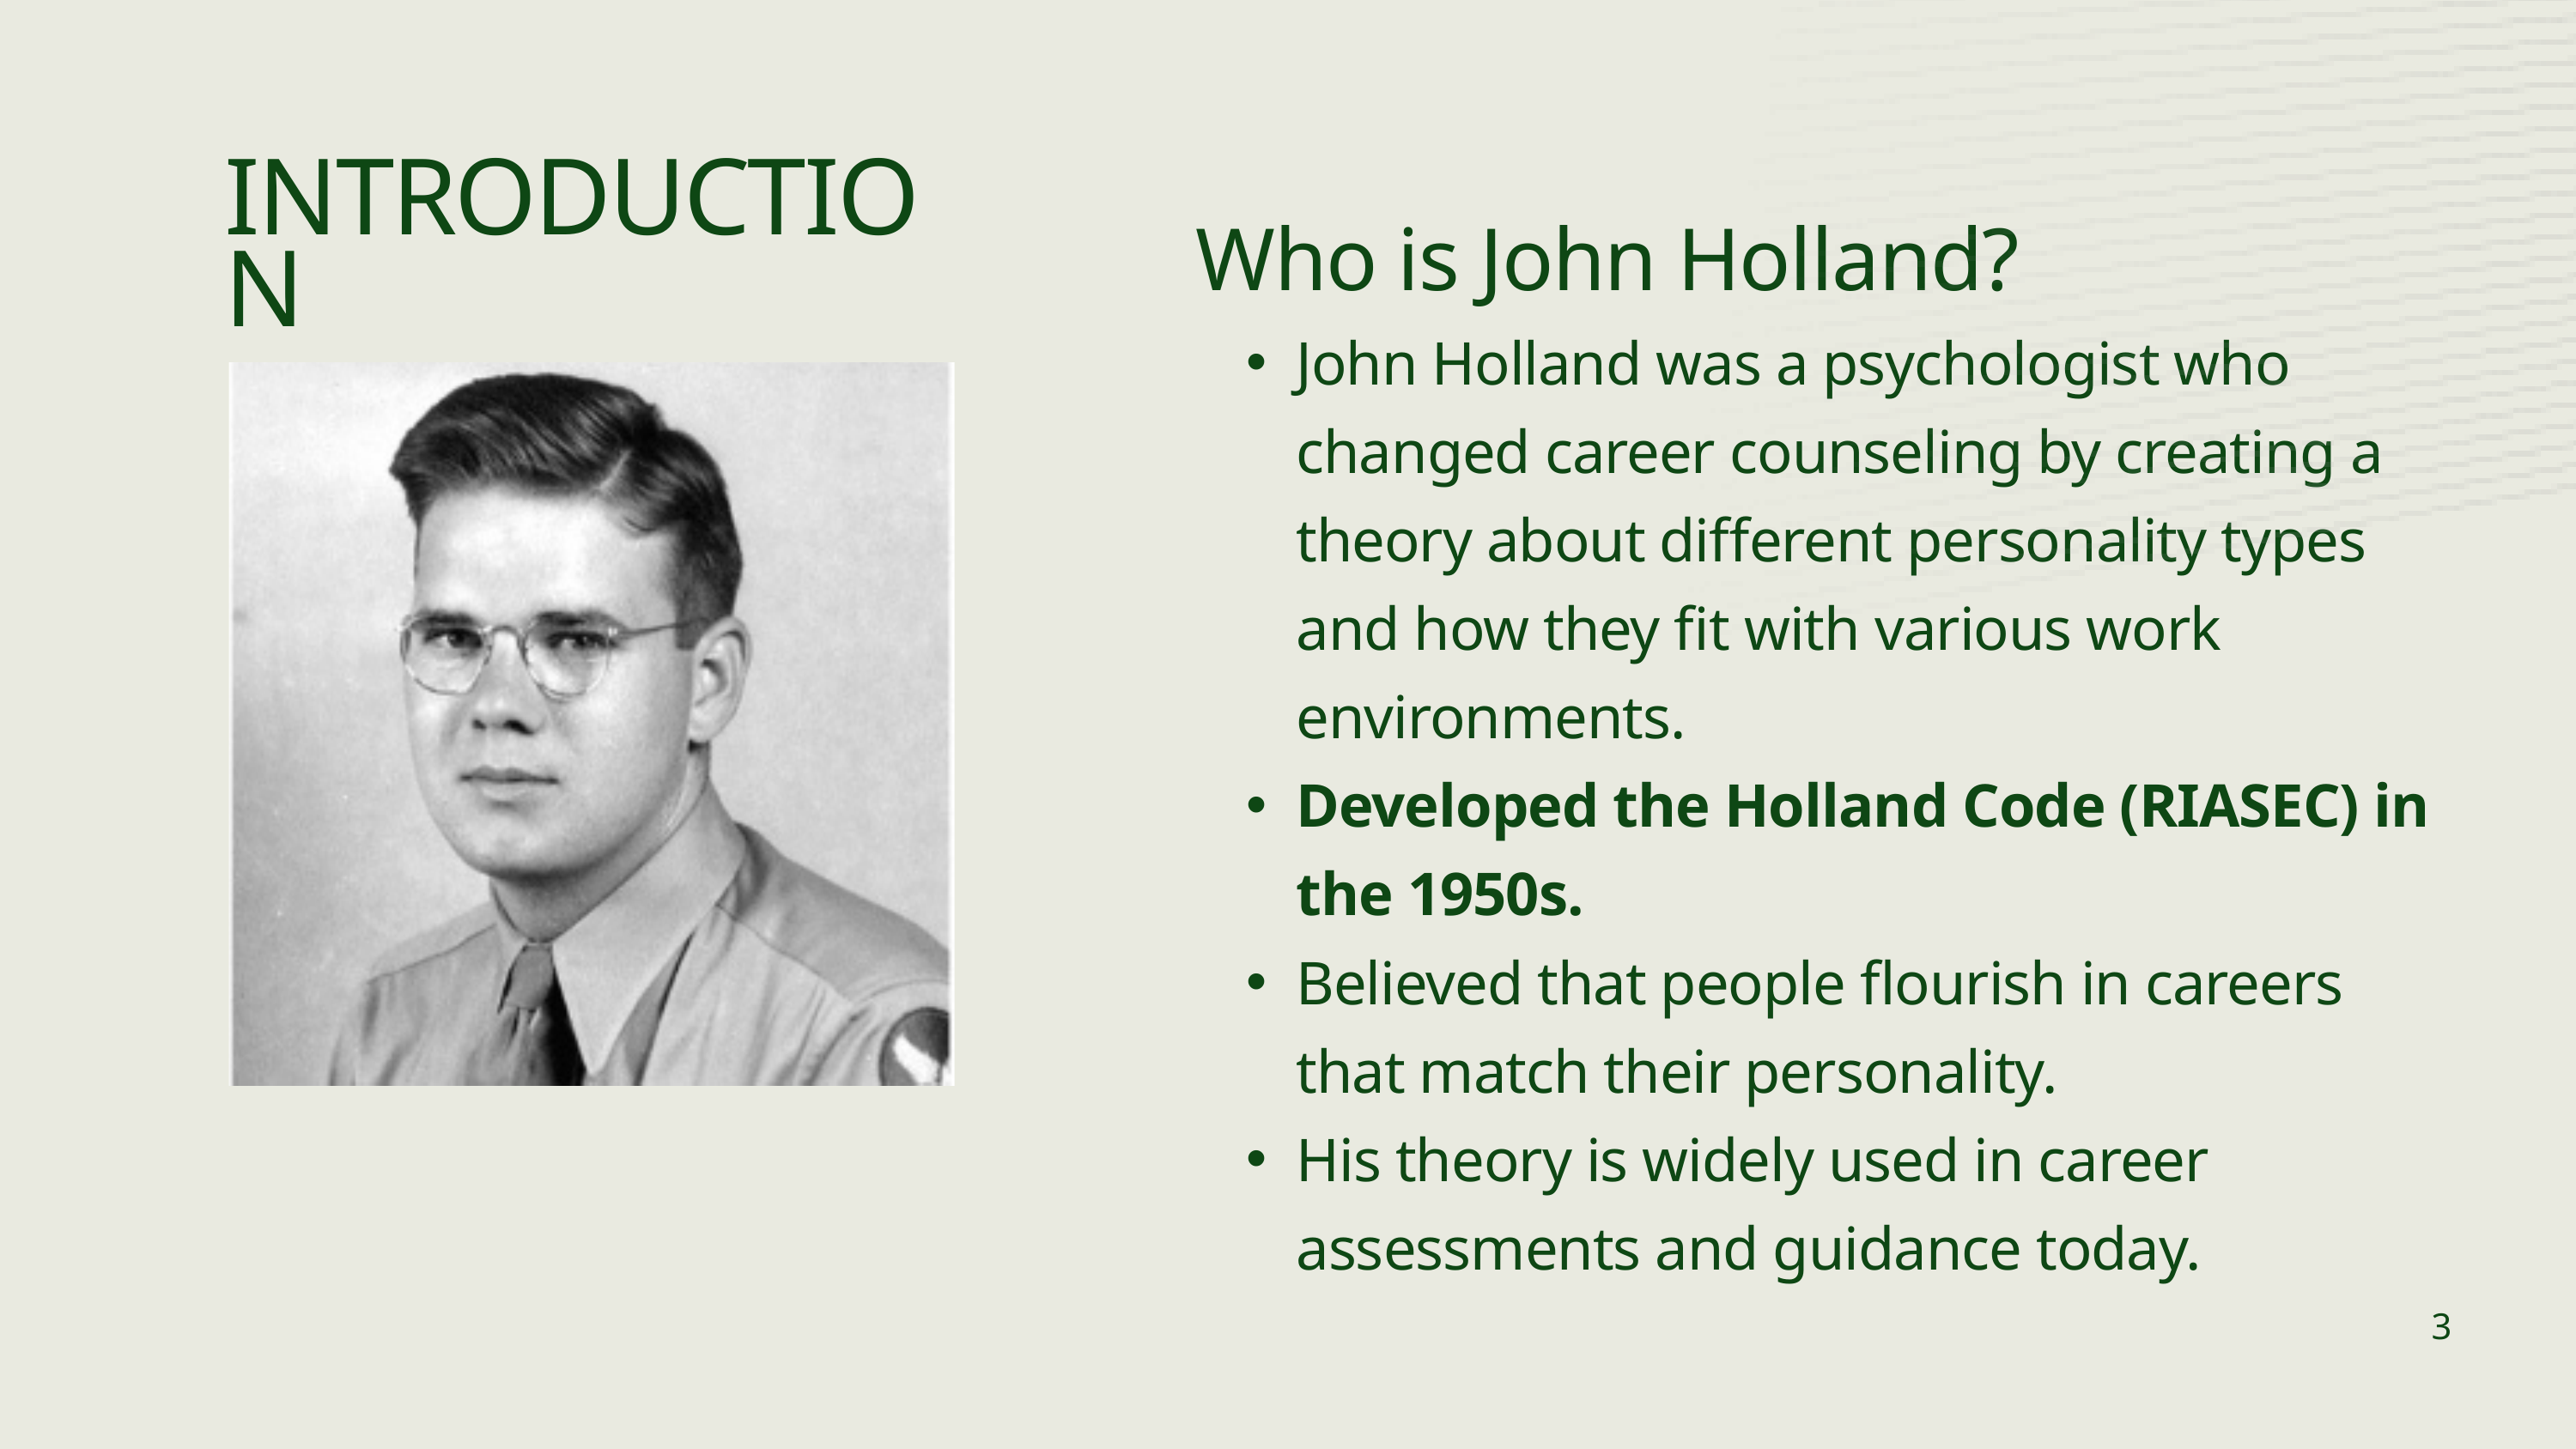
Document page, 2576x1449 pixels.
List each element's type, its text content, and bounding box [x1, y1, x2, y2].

text_box Who is John Holland? John Holland was a psychologist who changed career counseling by creating a theory about different personality types and how they fit with various work environments. Developed the Holland Code (RIASEC) in the 1950s. Believed that people flourish in careers that match their personality. His theory is widely used in career assessments and guidance today. [1195, 179, 2449, 1357]
text_box 3 [2431, 1296, 2452, 1348]
text_box [1673, 0, 2576, 712]
text_box INTRODUCTION [224, 164, 955, 349]
text_box [228, 362, 955, 1086]
